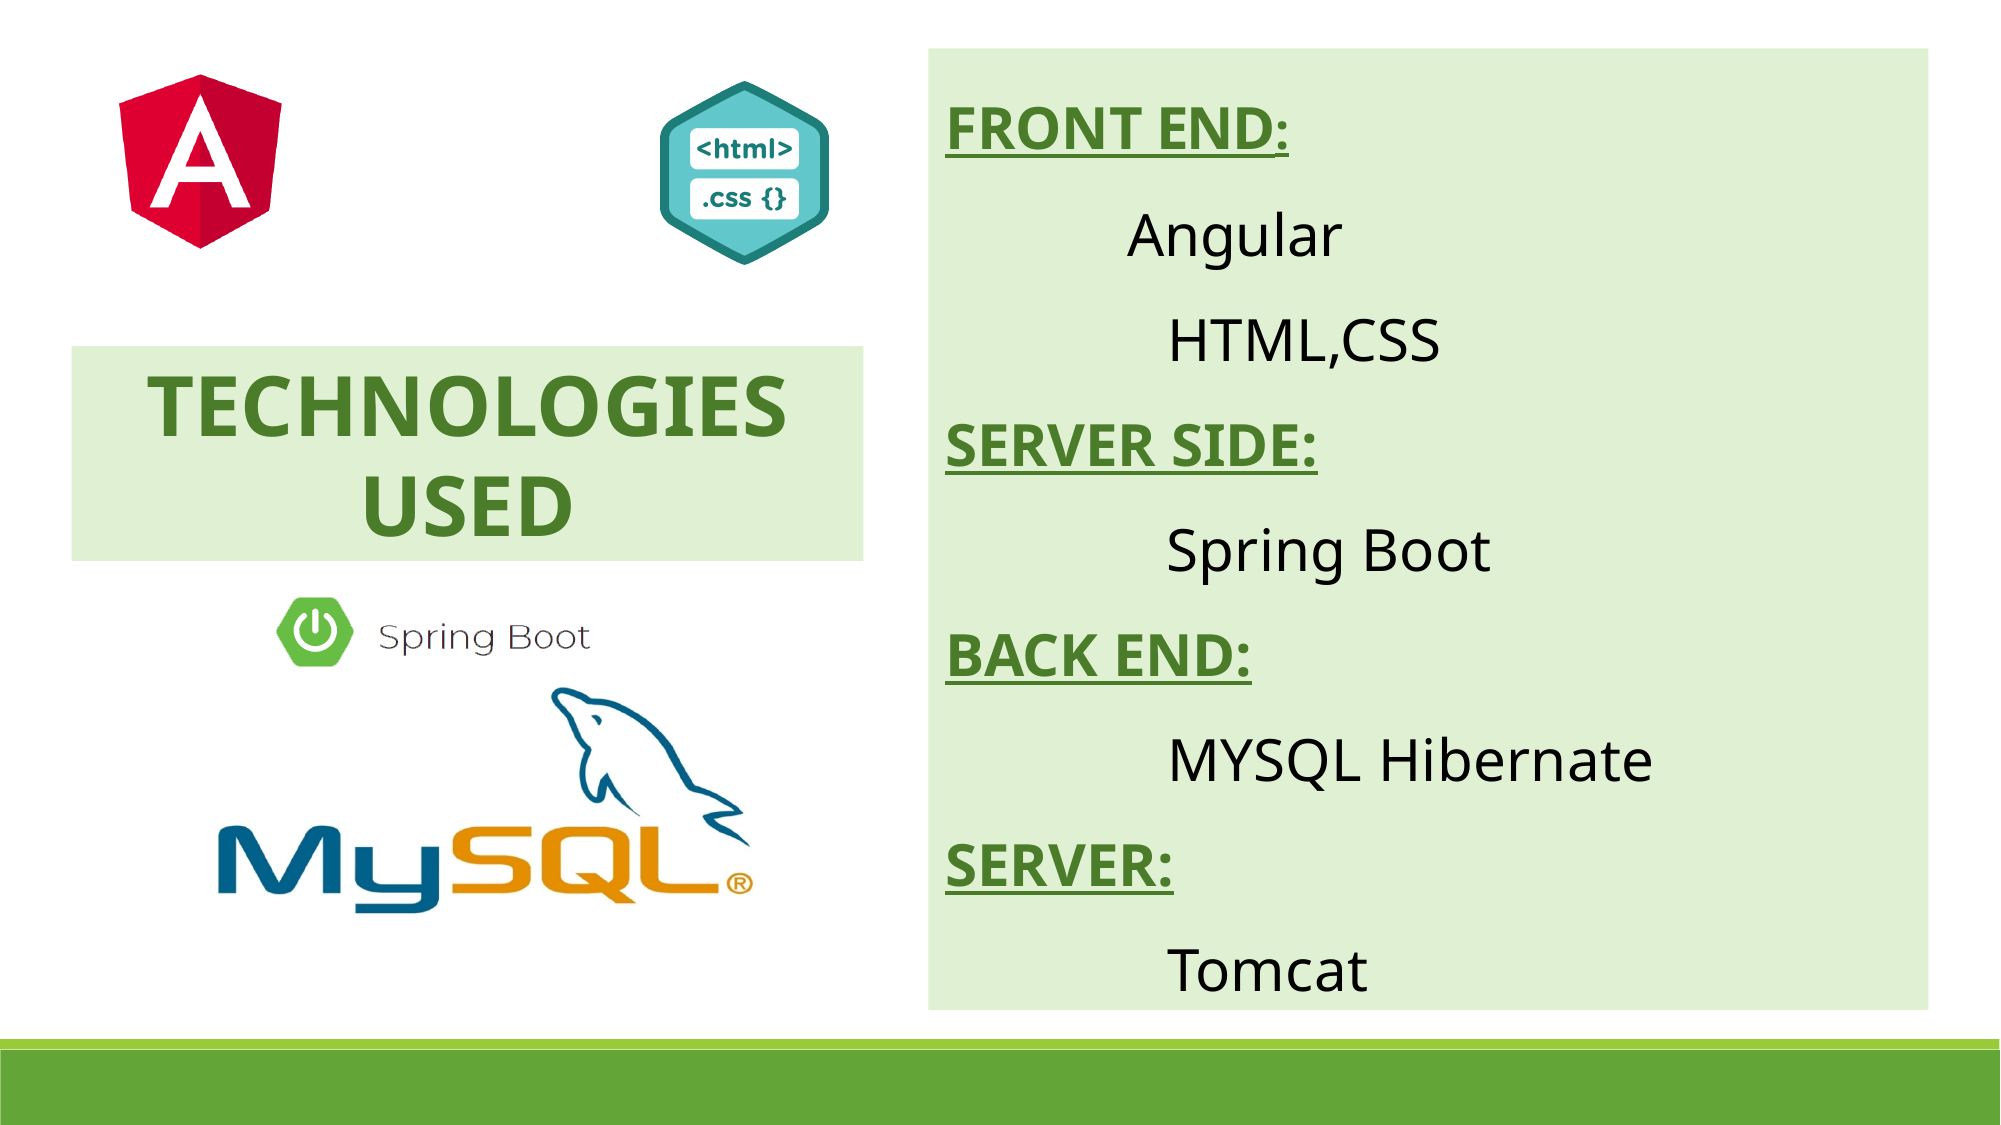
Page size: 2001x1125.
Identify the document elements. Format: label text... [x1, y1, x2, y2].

picture [162, 581, 772, 927]
picture [90, 47, 309, 266]
text_box Front end: Angular HTML,CSS SERVER SIDE: Spring Boot BACK END: MYSQL Hibernate SERVER: Tomcat [928, 48, 1929, 1010]
text_box Technologies used [71, 346, 864, 561]
picture [660, 81, 829, 265]
